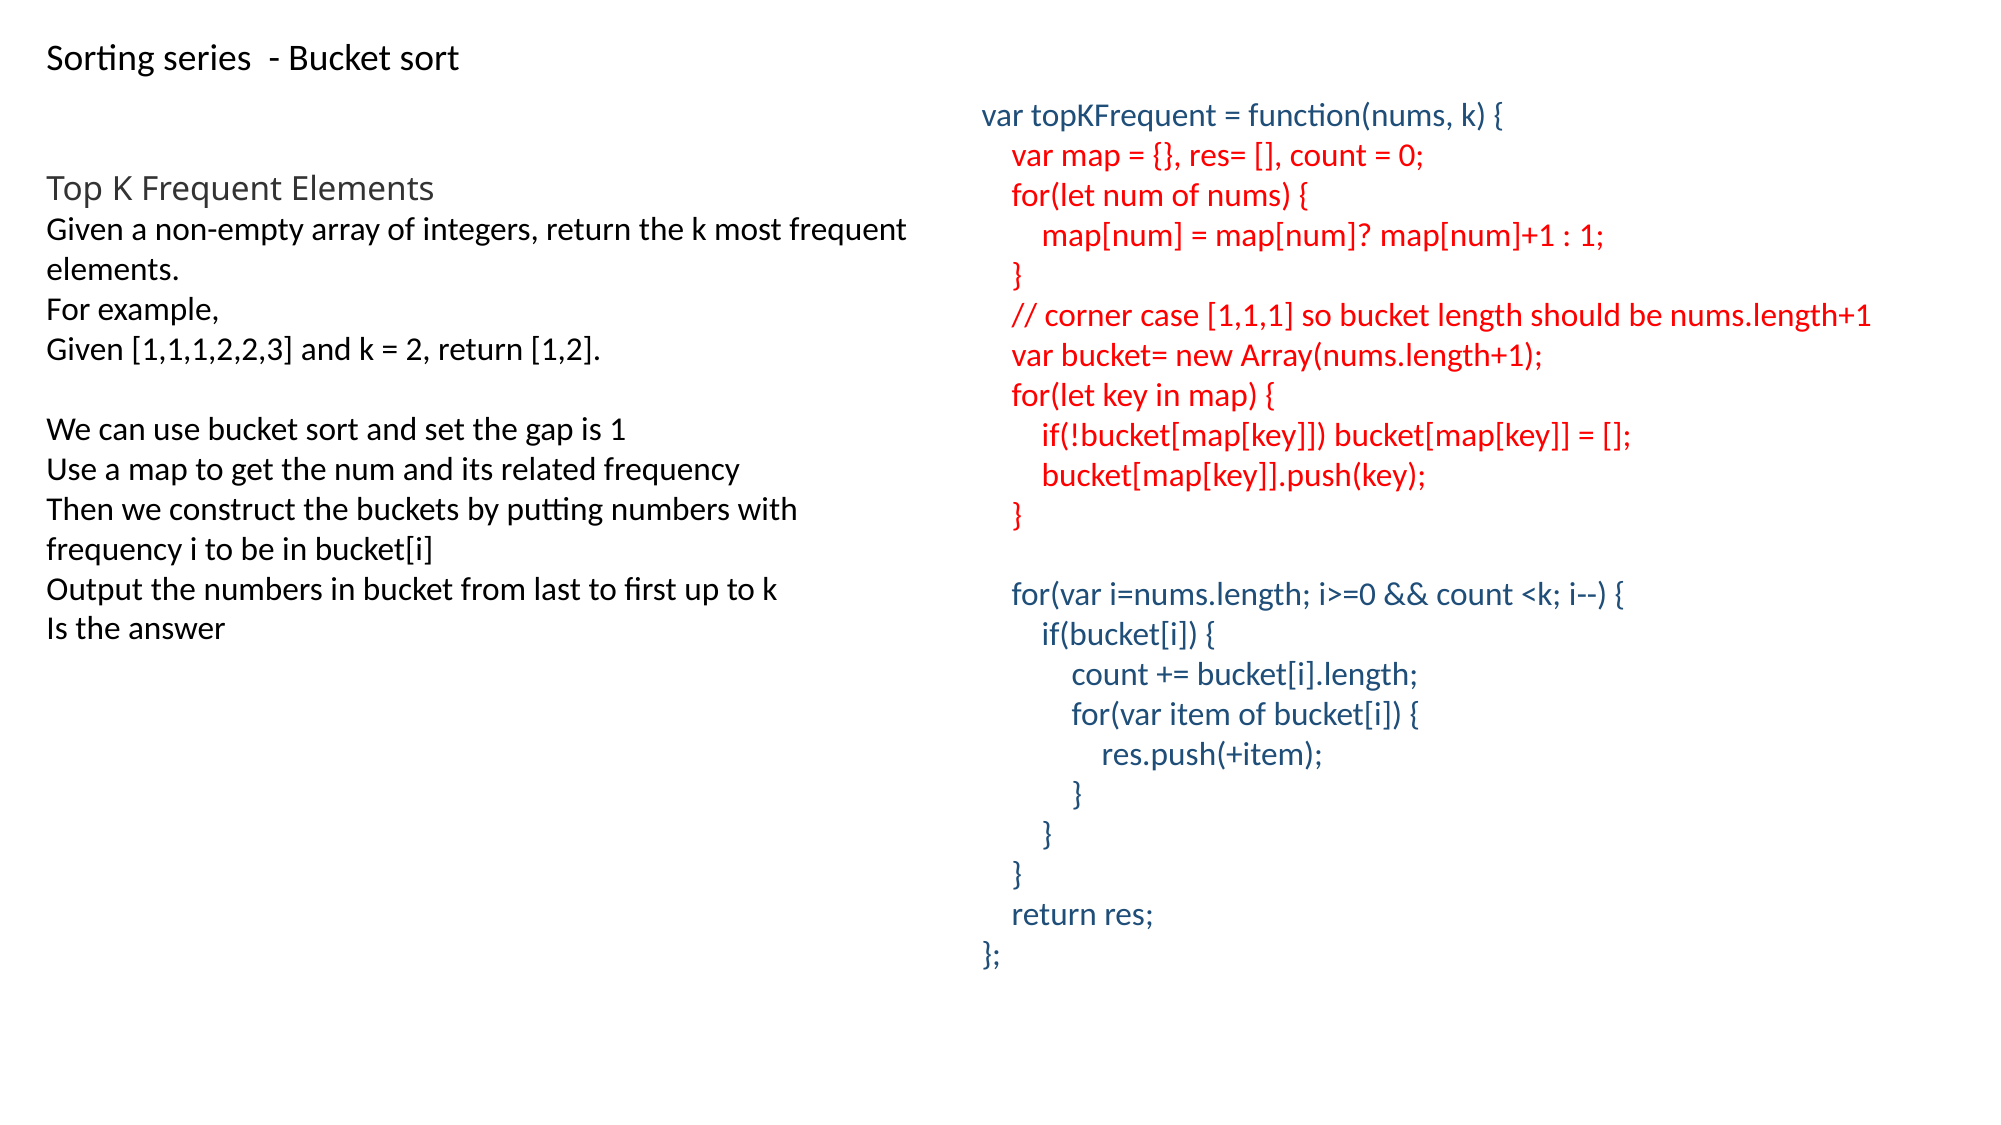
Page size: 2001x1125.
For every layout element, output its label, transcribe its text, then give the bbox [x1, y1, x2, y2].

text_box var topKFrequent = function(nums, k) { var map = {}, res= [], count = 0; for(let num of nums) { map[num] = map[num]? map[num]+1 : 1; } // corner case [1,1,1] so bucket length should be nums.length+1 var bucket= new Array(nums.length+1); for(let key in map) { if(!bucket[map[key]]) bucket[map[key]] = []; bucket[map[key]].push(key); } for(var i=nums.length; i>=0 && count <k; i--) { if(bucket[i]) { count += bucket[i].length; for(var item of bucket[i]) { res.push(+item); } } } return res; }; [966, 86, 2000, 1070]
text_box Sorting series - Bucket sort [31, 25, 674, 86]
text_box Top K Frequent Elements Given a non-empty array of integers, return the k most frequent elements. For example, Given [1,1,1,2,2,3] and k = 2, return [1,2]. We can use bucket sort and set the gap is 1 Use a map to get the num and its related frequency Then we construct the buckets by putting numbers with frequency i to be in bucket[i] Output the numbers in bucket from last to first up to k Is the answer [31, 160, 928, 654]
